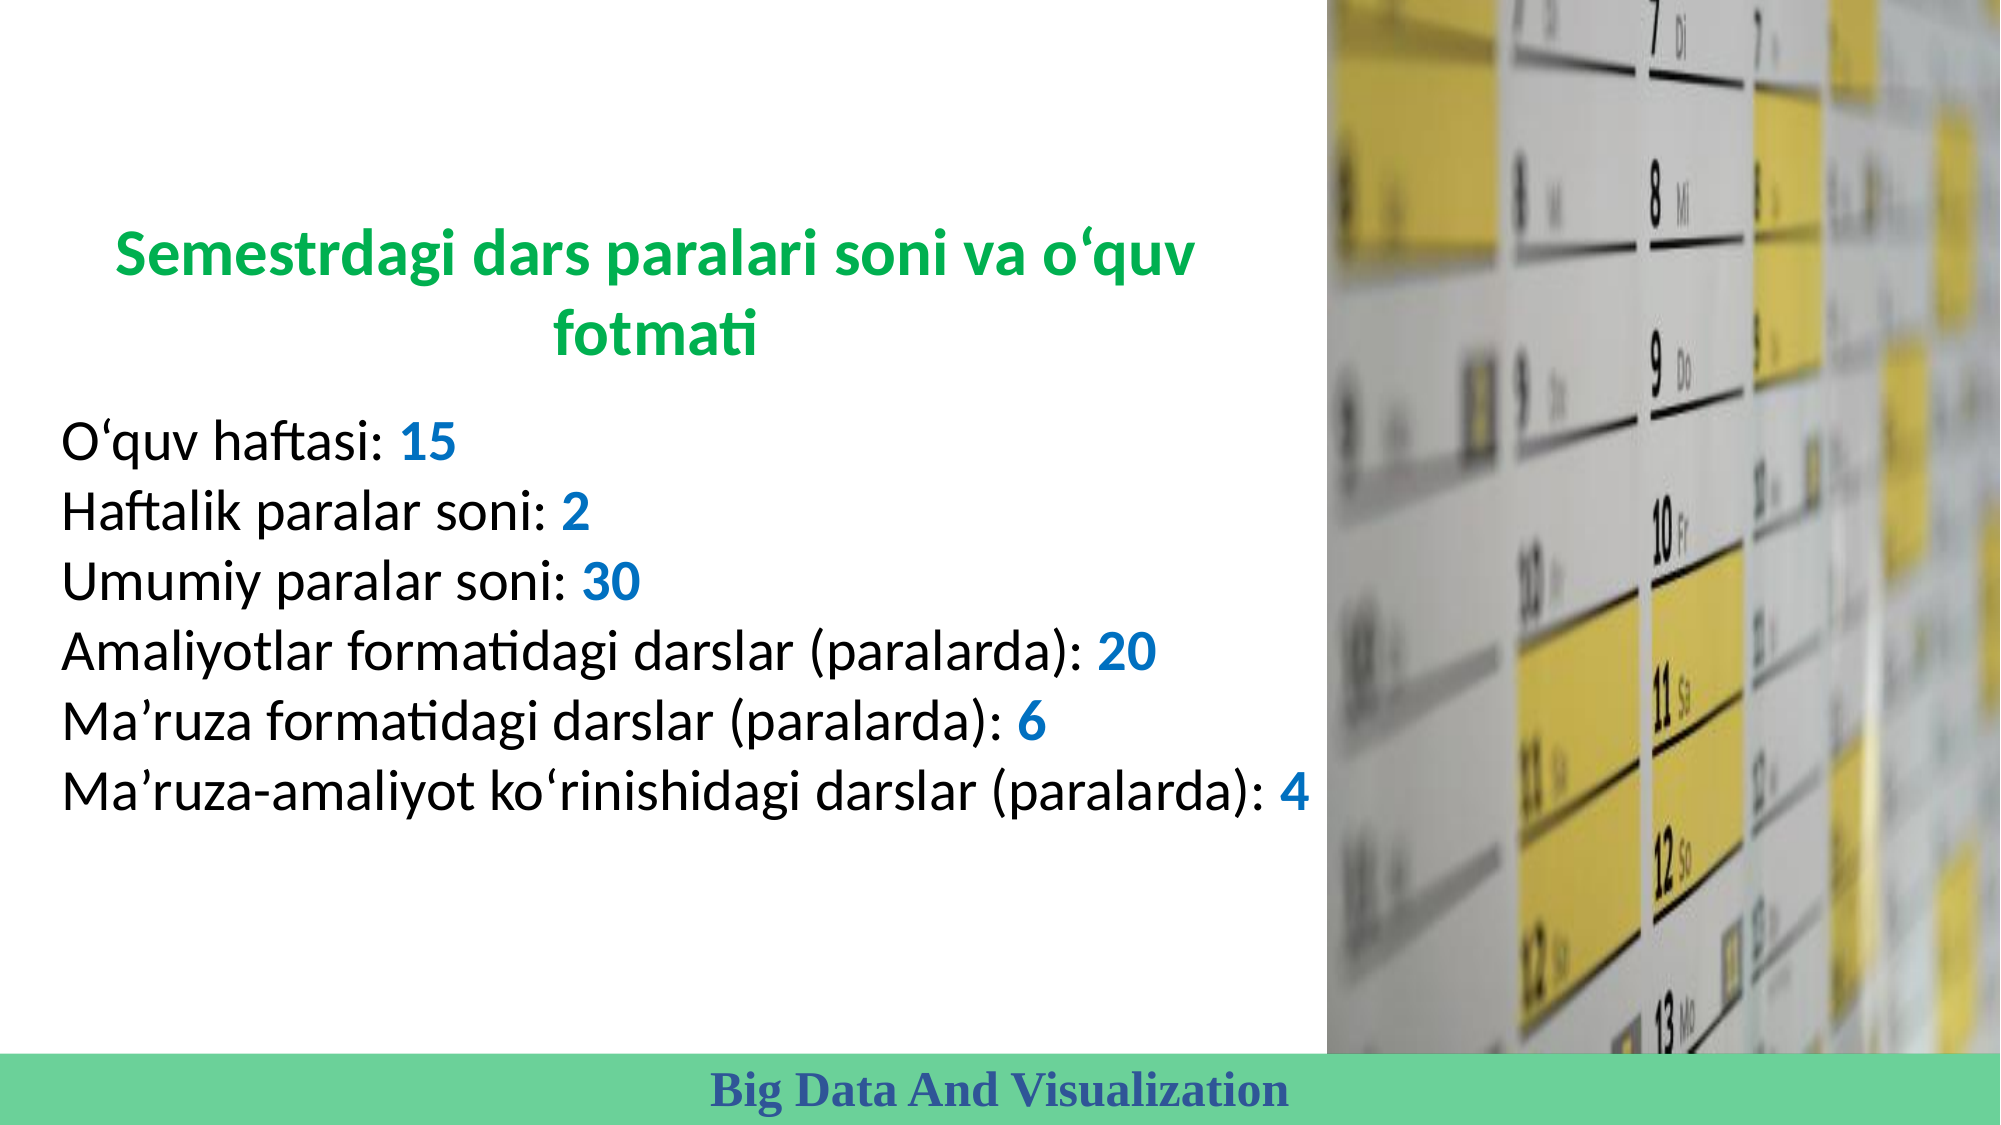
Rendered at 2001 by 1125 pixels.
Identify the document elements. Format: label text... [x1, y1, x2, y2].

text_box Semestrdagi dars paralari soni va o‘quv fotmati [47, 201, 1266, 376]
picture [1327, 0, 2000, 1054]
text_box Big Data And Visualization [0, 1053, 2000, 1125]
text_box O‘quv haftasi: 15 Haftalik paralar soni: 2 Umumiy paralar soni: 30 Amaliyotlar formatidagi darslar (paralarda): 20 Ma’ruza formatidagi darslar (paralarda): 6 Ma’ruza-amaliyot ko‘rinishidagi darslar (paralarda): 4 [47, 394, 1327, 830]
